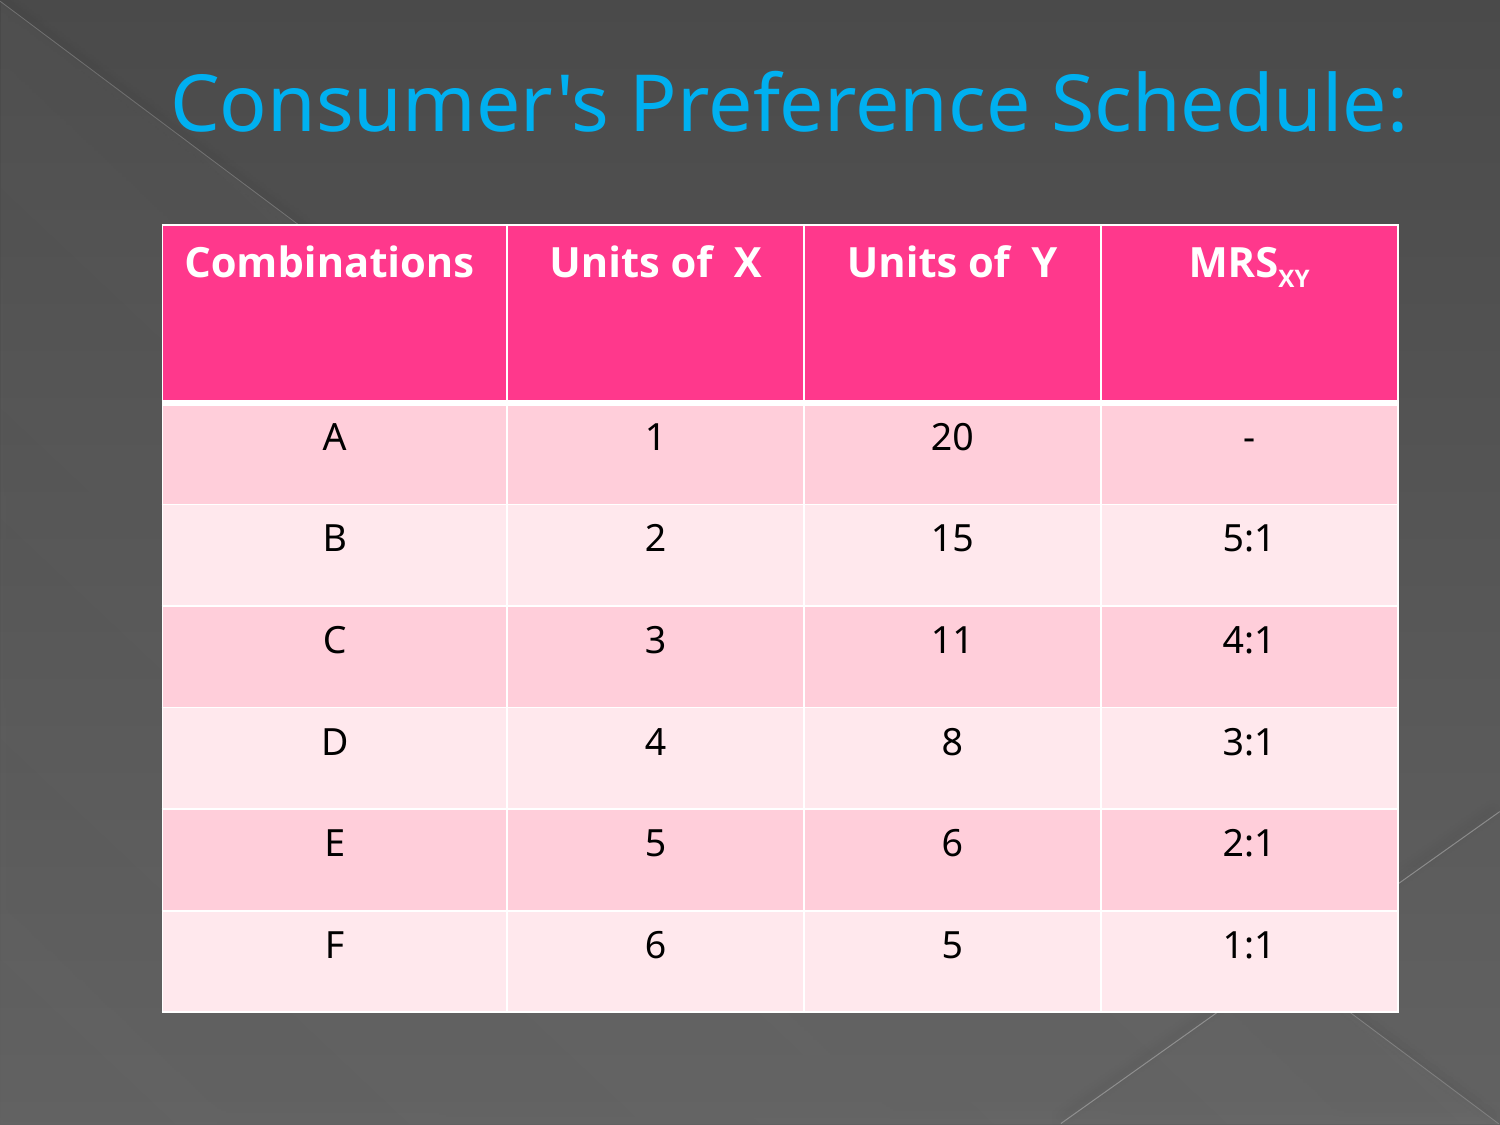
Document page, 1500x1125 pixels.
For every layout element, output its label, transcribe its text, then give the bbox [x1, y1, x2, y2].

table_cell B [163, 505, 506, 605]
table_cell 3:1 [1102, 708, 1397, 808]
table_cell 11 [805, 607, 1100, 707]
table_cell 1:1 [1102, 912, 1397, 1011]
table_header Units of Y [805, 226, 1100, 400]
table_cell A [163, 406, 506, 504]
table_header Units of X [508, 226, 803, 400]
table_cell 6 [805, 810, 1100, 910]
table_cell 3 [508, 607, 803, 707]
table_cell 2 [508, 505, 803, 605]
table_cell 5:1 [1102, 505, 1397, 605]
table_cell 8 [805, 708, 1100, 808]
table_header MRSXY [1102, 226, 1397, 400]
table_cell 4:1 [1102, 607, 1397, 707]
table_cell F [163, 912, 506, 1011]
table_header Combinations [163, 226, 506, 400]
table_cell C [163, 607, 506, 707]
table_cell 2:1 [1102, 810, 1397, 910]
title Consumer's Preference Schedule: [75, 0, 1425, 200]
table_cell 1 [508, 406, 803, 504]
table_cell 5 [805, 912, 1100, 1011]
table_cell 15 [805, 505, 1100, 605]
table_cell 20 [805, 406, 1100, 504]
table_cell - [1102, 406, 1397, 504]
table_cell 6 [508, 912, 803, 1011]
table_cell E [163, 810, 506, 910]
table_cell D [163, 708, 506, 808]
table_cell 4 [508, 708, 803, 808]
table_cell 5 [508, 810, 803, 910]
